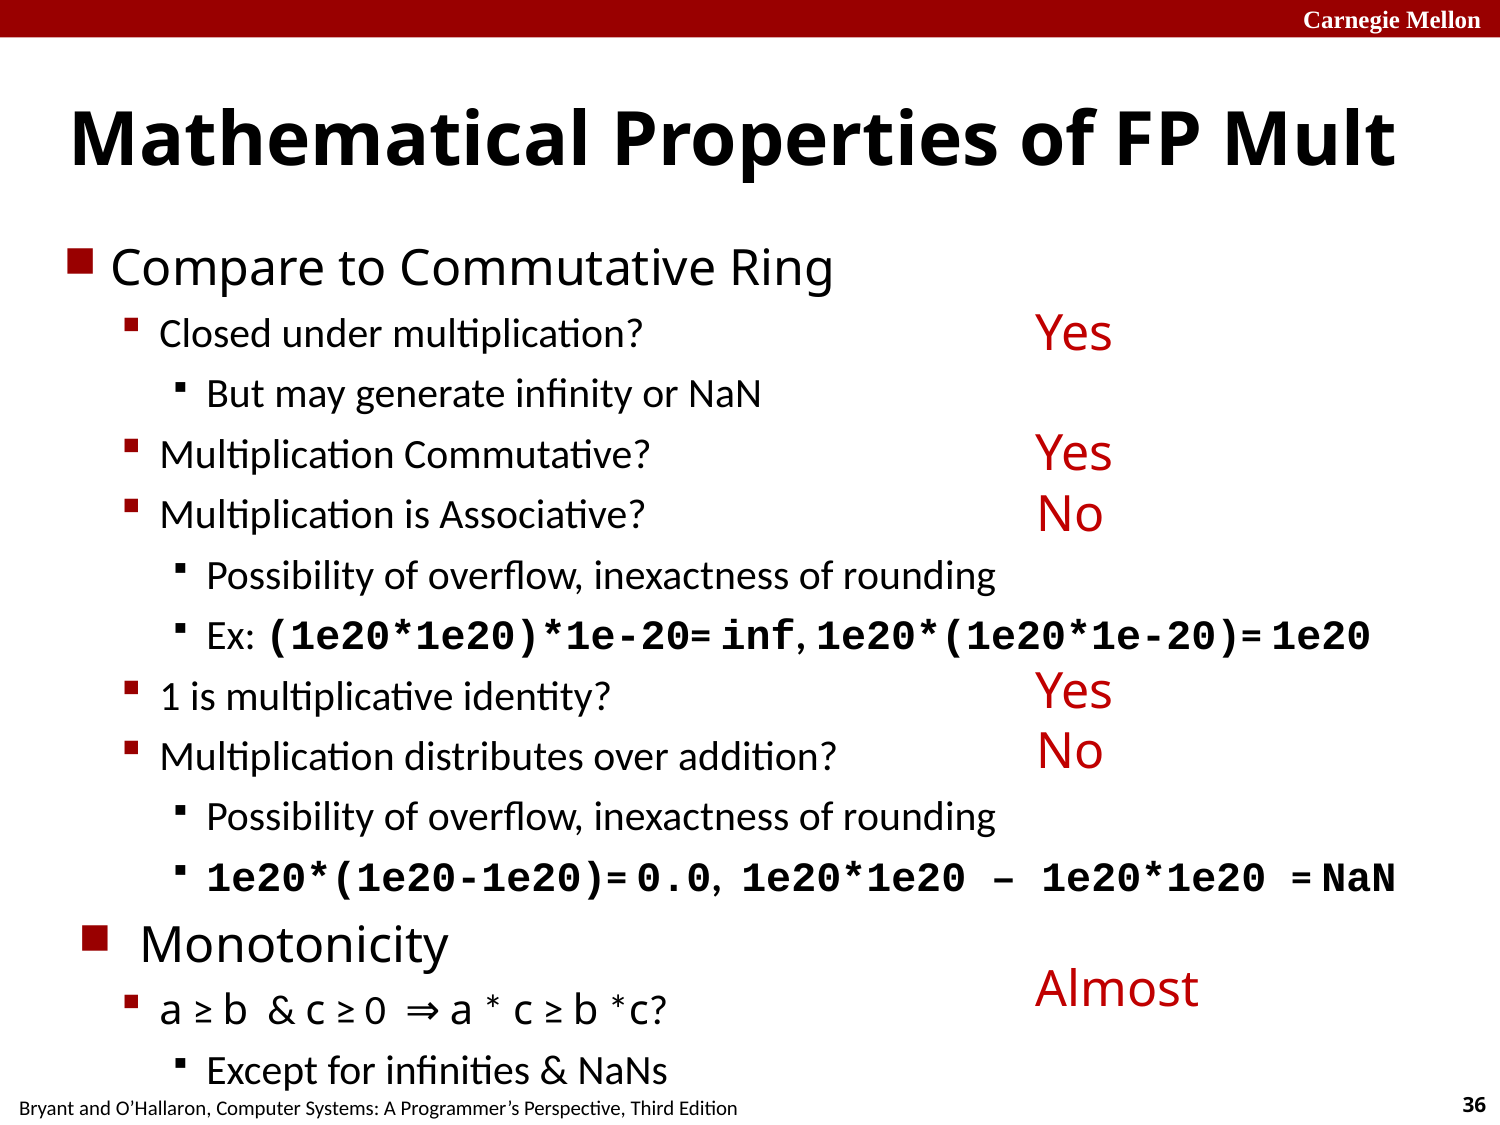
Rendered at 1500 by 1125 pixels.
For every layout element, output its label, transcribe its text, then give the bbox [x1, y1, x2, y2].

text_box Yes [1029, 413, 1120, 487]
title Mathematical Properties of FP Mult [62, 41, 1438, 228]
text_box Yes [1029, 293, 1120, 367]
list Compare to Commutative Ring Closed under multiplication? But may generate infinity or NaN Multiplication Commutative? Multiplication is Associative? Possibility of overflow, inexactness of rounding Ex: (1e20*1e20)*1e-20= inf, 1e20*(1e20*1e-20)= 1e20 1 is multiplicative identity? Multiplication distributes over addition? Possibility of overflow, inexactness of rounding 1e20*(1e20-1e20)= 0.0, 1e20*1e20 – 1e20*1e20 = NaN Monotonicity a ≥ b & c ≥ 0 ⇒ a * c ≥ b *c? Except for infinities & NaNs [62, 228, 1438, 1122]
text_box No [1030, 712, 1112, 785]
text_box Almost [1029, 949, 1206, 1023]
text_box No [1030, 474, 1112, 548]
text_box Yes [1029, 652, 1120, 725]
